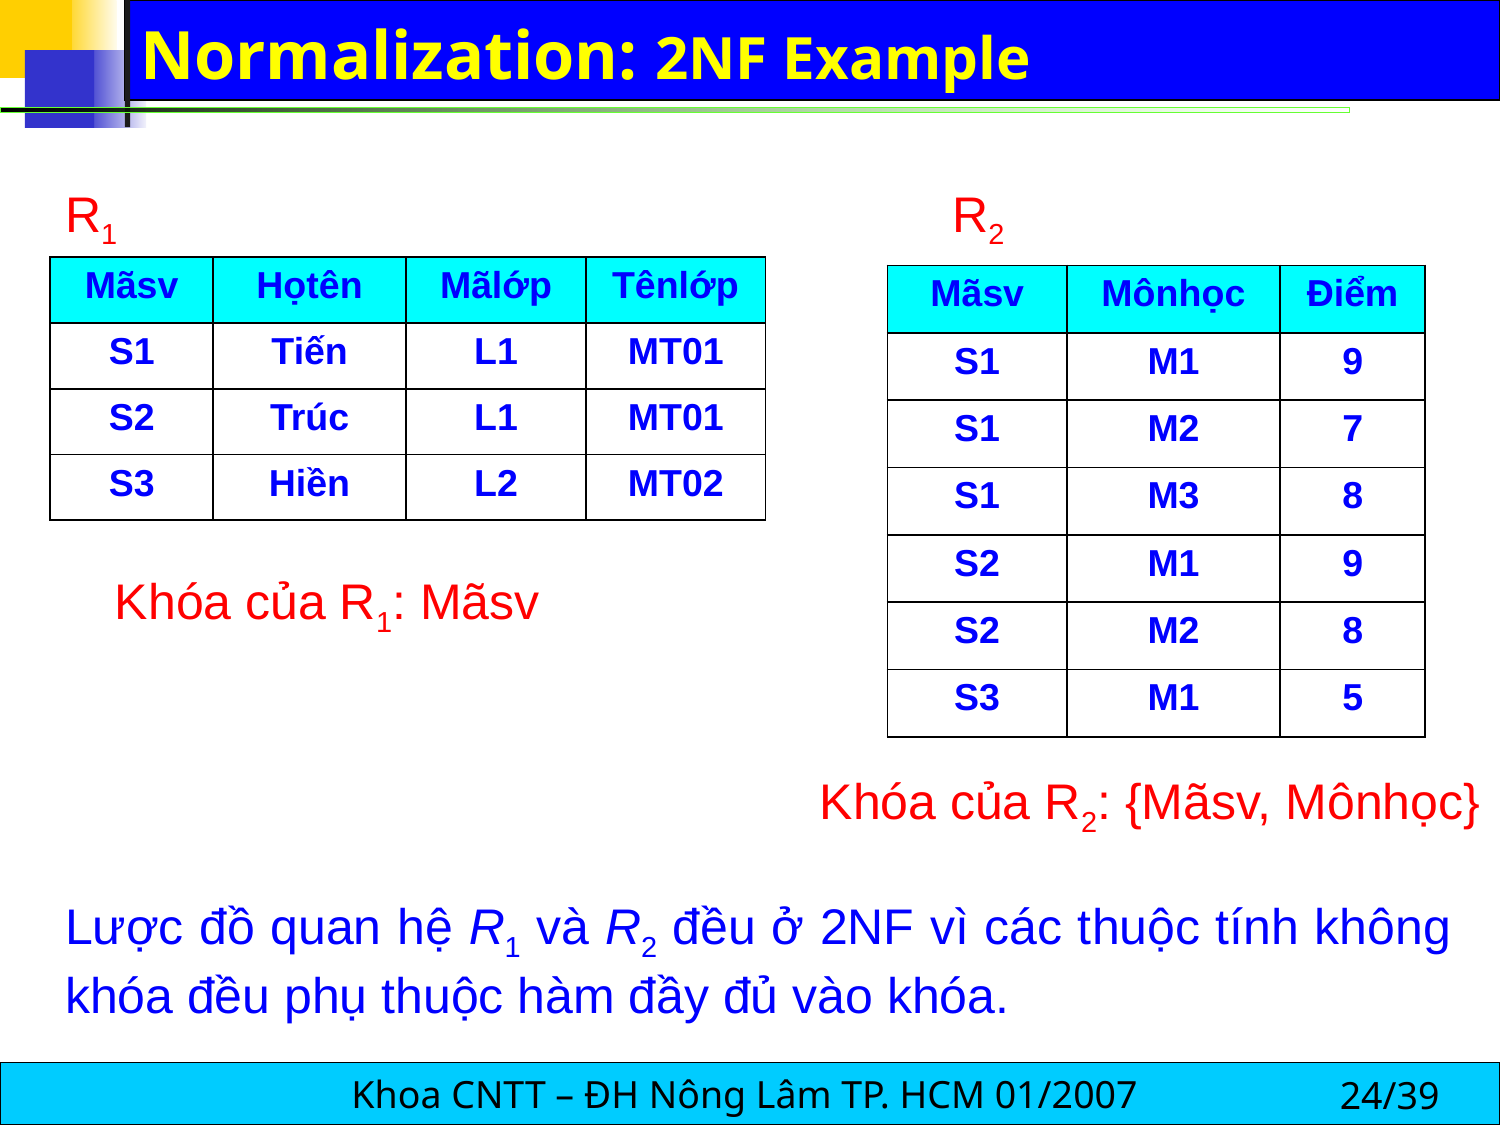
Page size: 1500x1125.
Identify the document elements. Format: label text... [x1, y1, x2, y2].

table_cell L1 [407, 324, 585, 388]
table_cell MT01 [587, 390, 765, 454]
table_cell M1 [1068, 670, 1279, 736]
text_box R1 [50, 174, 151, 256]
table_cell S2 [51, 390, 212, 454]
title Normalization: 2NF Example [124, 12, 1467, 101]
table_cell Hiền [214, 455, 405, 519]
table_cell S2 [888, 536, 1066, 601]
table_cell 8 [1281, 603, 1424, 669]
table_cell M1 [1068, 536, 1279, 601]
table_cell M1 [1068, 334, 1279, 399]
table_cell M2 [1068, 603, 1279, 669]
text_box Khóa của R2: {Mãsv, Mônhọc} [805, 762, 1496, 846]
table_cell S1 [888, 334, 1066, 399]
table_cell S1 [888, 468, 1066, 534]
table_header Tênlớp [587, 258, 765, 322]
table_cell L1 [407, 390, 585, 454]
text_box R2 [937, 174, 1038, 258]
table_cell S1 [51, 324, 212, 388]
table_cell 9 [1281, 334, 1424, 399]
table_cell S3 [51, 455, 212, 519]
table_header Mãsv [888, 266, 1066, 332]
table_header Điểm [1281, 266, 1424, 332]
table_cell 9 [1281, 536, 1424, 601]
table_cell S1 [888, 401, 1066, 467]
table_cell 8 [1281, 468, 1424, 534]
table_cell Trúc [214, 390, 405, 454]
table_cell S2 [888, 603, 1066, 669]
table_header Mãsv [51, 258, 212, 322]
table_header Họtên [214, 258, 405, 322]
table_cell Tiến [214, 324, 405, 388]
table_cell S3 [888, 670, 1066, 736]
table_cell MT02 [587, 455, 765, 519]
text_box Lược đồ quan hệ R1 và R2 đều ở 2NF vì các thuộc tính không khóa đều phụ thuộc hàm đầy đủ vào khóa. [50, 887, 1466, 1031]
table_cell M3 [1068, 468, 1279, 534]
table_cell L2 [407, 455, 585, 519]
text_box Khóa của R1: Mãsv [100, 562, 616, 646]
table_cell 7 [1281, 401, 1424, 467]
table_header Mãlớp [407, 258, 585, 322]
table_cell MT01 [587, 324, 765, 388]
table_header Mônhọc [1068, 266, 1279, 332]
table_cell M2 [1068, 401, 1279, 467]
table_cell 5 [1281, 670, 1424, 736]
